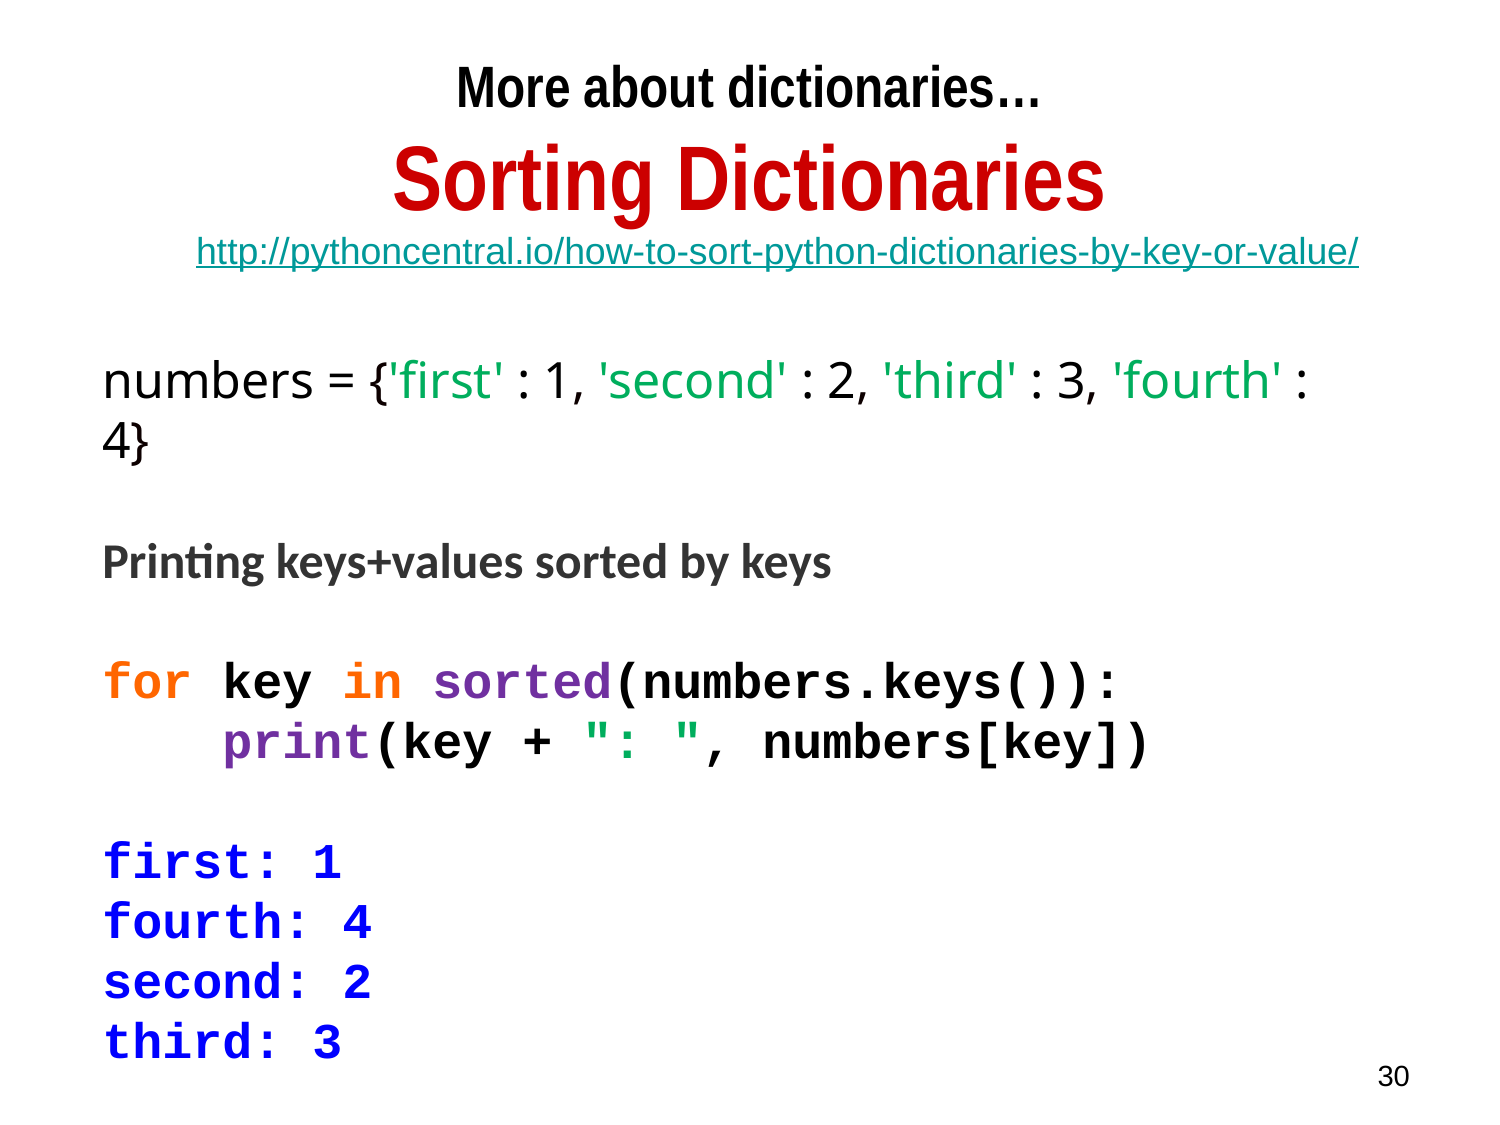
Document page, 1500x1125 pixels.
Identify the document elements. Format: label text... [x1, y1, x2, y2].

slide_number 30 [1074, 1049, 1426, 1088]
title More about dictionaries… Sorting Dictionaries [74, 44, 1426, 233]
text_box numbers = {'first' : 1, 'second' : 2, 'third' : 3, 'fourth' : 4} Printing keys+values sorted by keys for key in sorted(numbers.keys()): print(key + ": ", numbers[key]) first: 1 fourth: 4 second: 2 third: 3 [87, 340, 1375, 1076]
text_box http://pythoncentral.io/how-to-sort-python-dictionaries-by-key-or-value/ [181, 219, 1419, 325]
